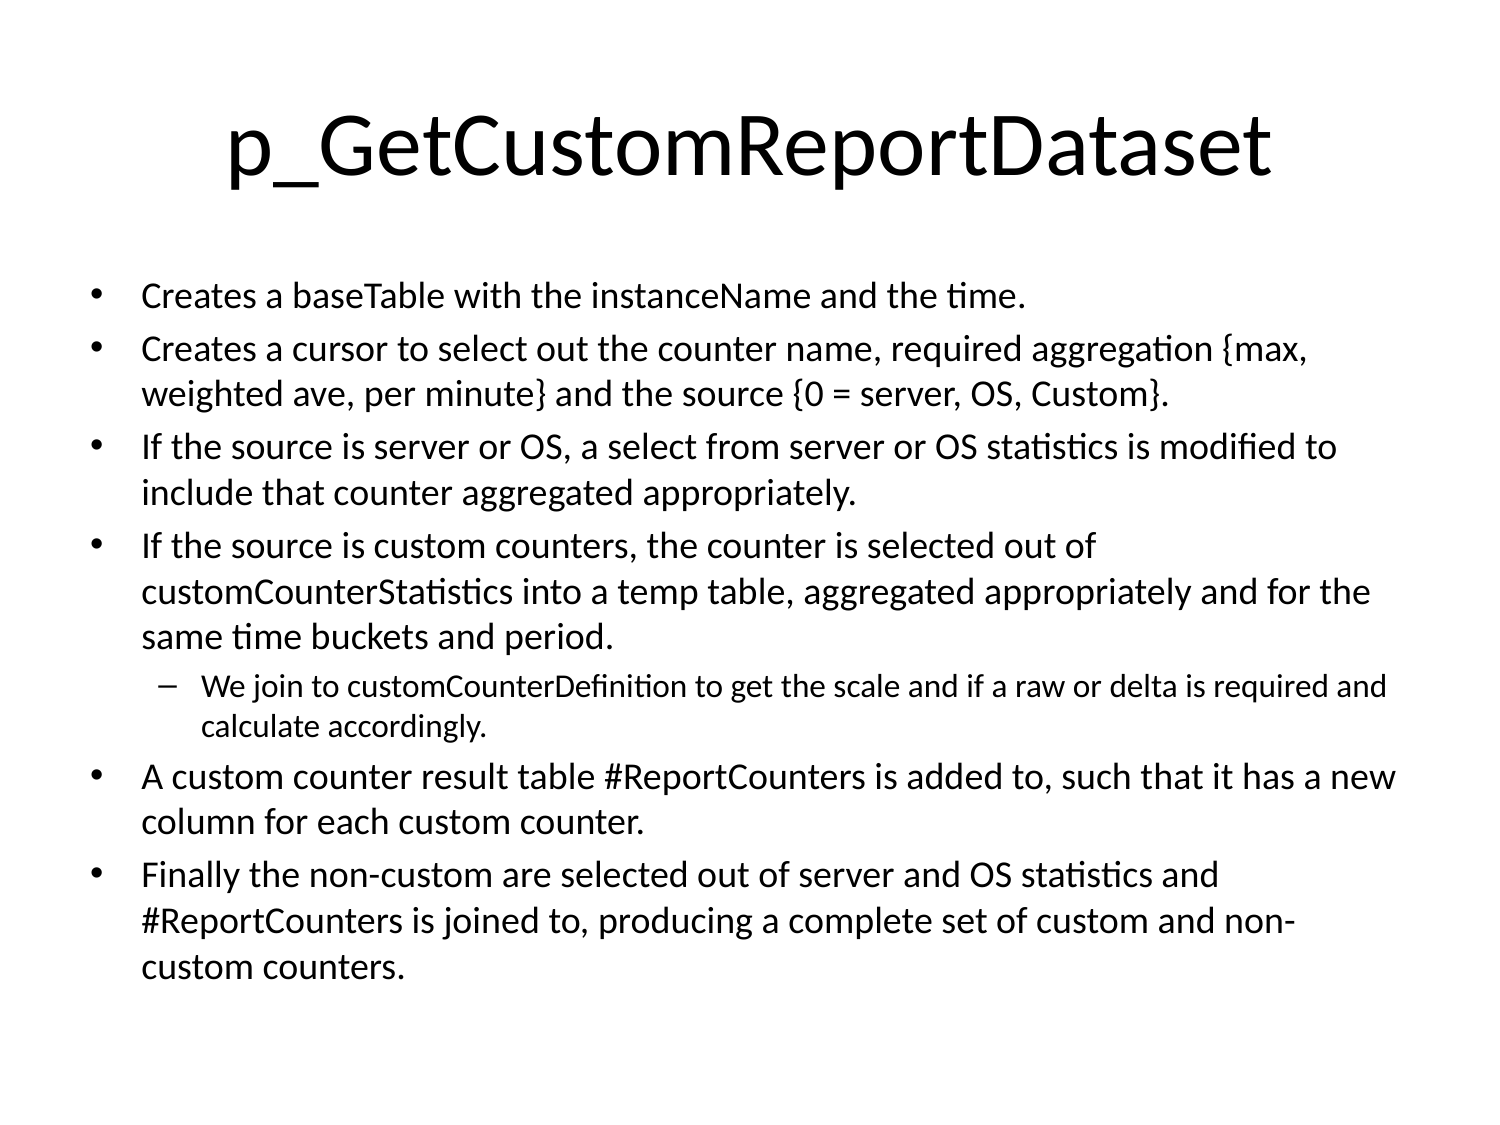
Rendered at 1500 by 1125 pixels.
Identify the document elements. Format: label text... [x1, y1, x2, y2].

list Creates a baseTable with the instanceName and the time. Creates a cursor to select out the counter name, required aggregation {max, weighted ave, per minute} and the source {0 = server, OS, Custom}. If the source is server or OS, a select from server or OS statistics is modified to include that counter aggregated appropriately. If the source is custom counters, the counter is selected out of customCounterStatistics into a temp table, aggregated appropriately and for the same time buckets and period. We join to customCounterDefinition to get the scale and if a raw or delta is required and calculate accordingly. A custom counter result table #ReportCounters is added to, such that it has a new column for each custom counter. Finally the non-custom are selected out of server and OS statistics and #ReportCounters is joined to, producing a complete set of custom and non-custom counters. [75, 262, 1425, 1005]
title p_GetCustomReportDataset [75, 45, 1425, 233]
